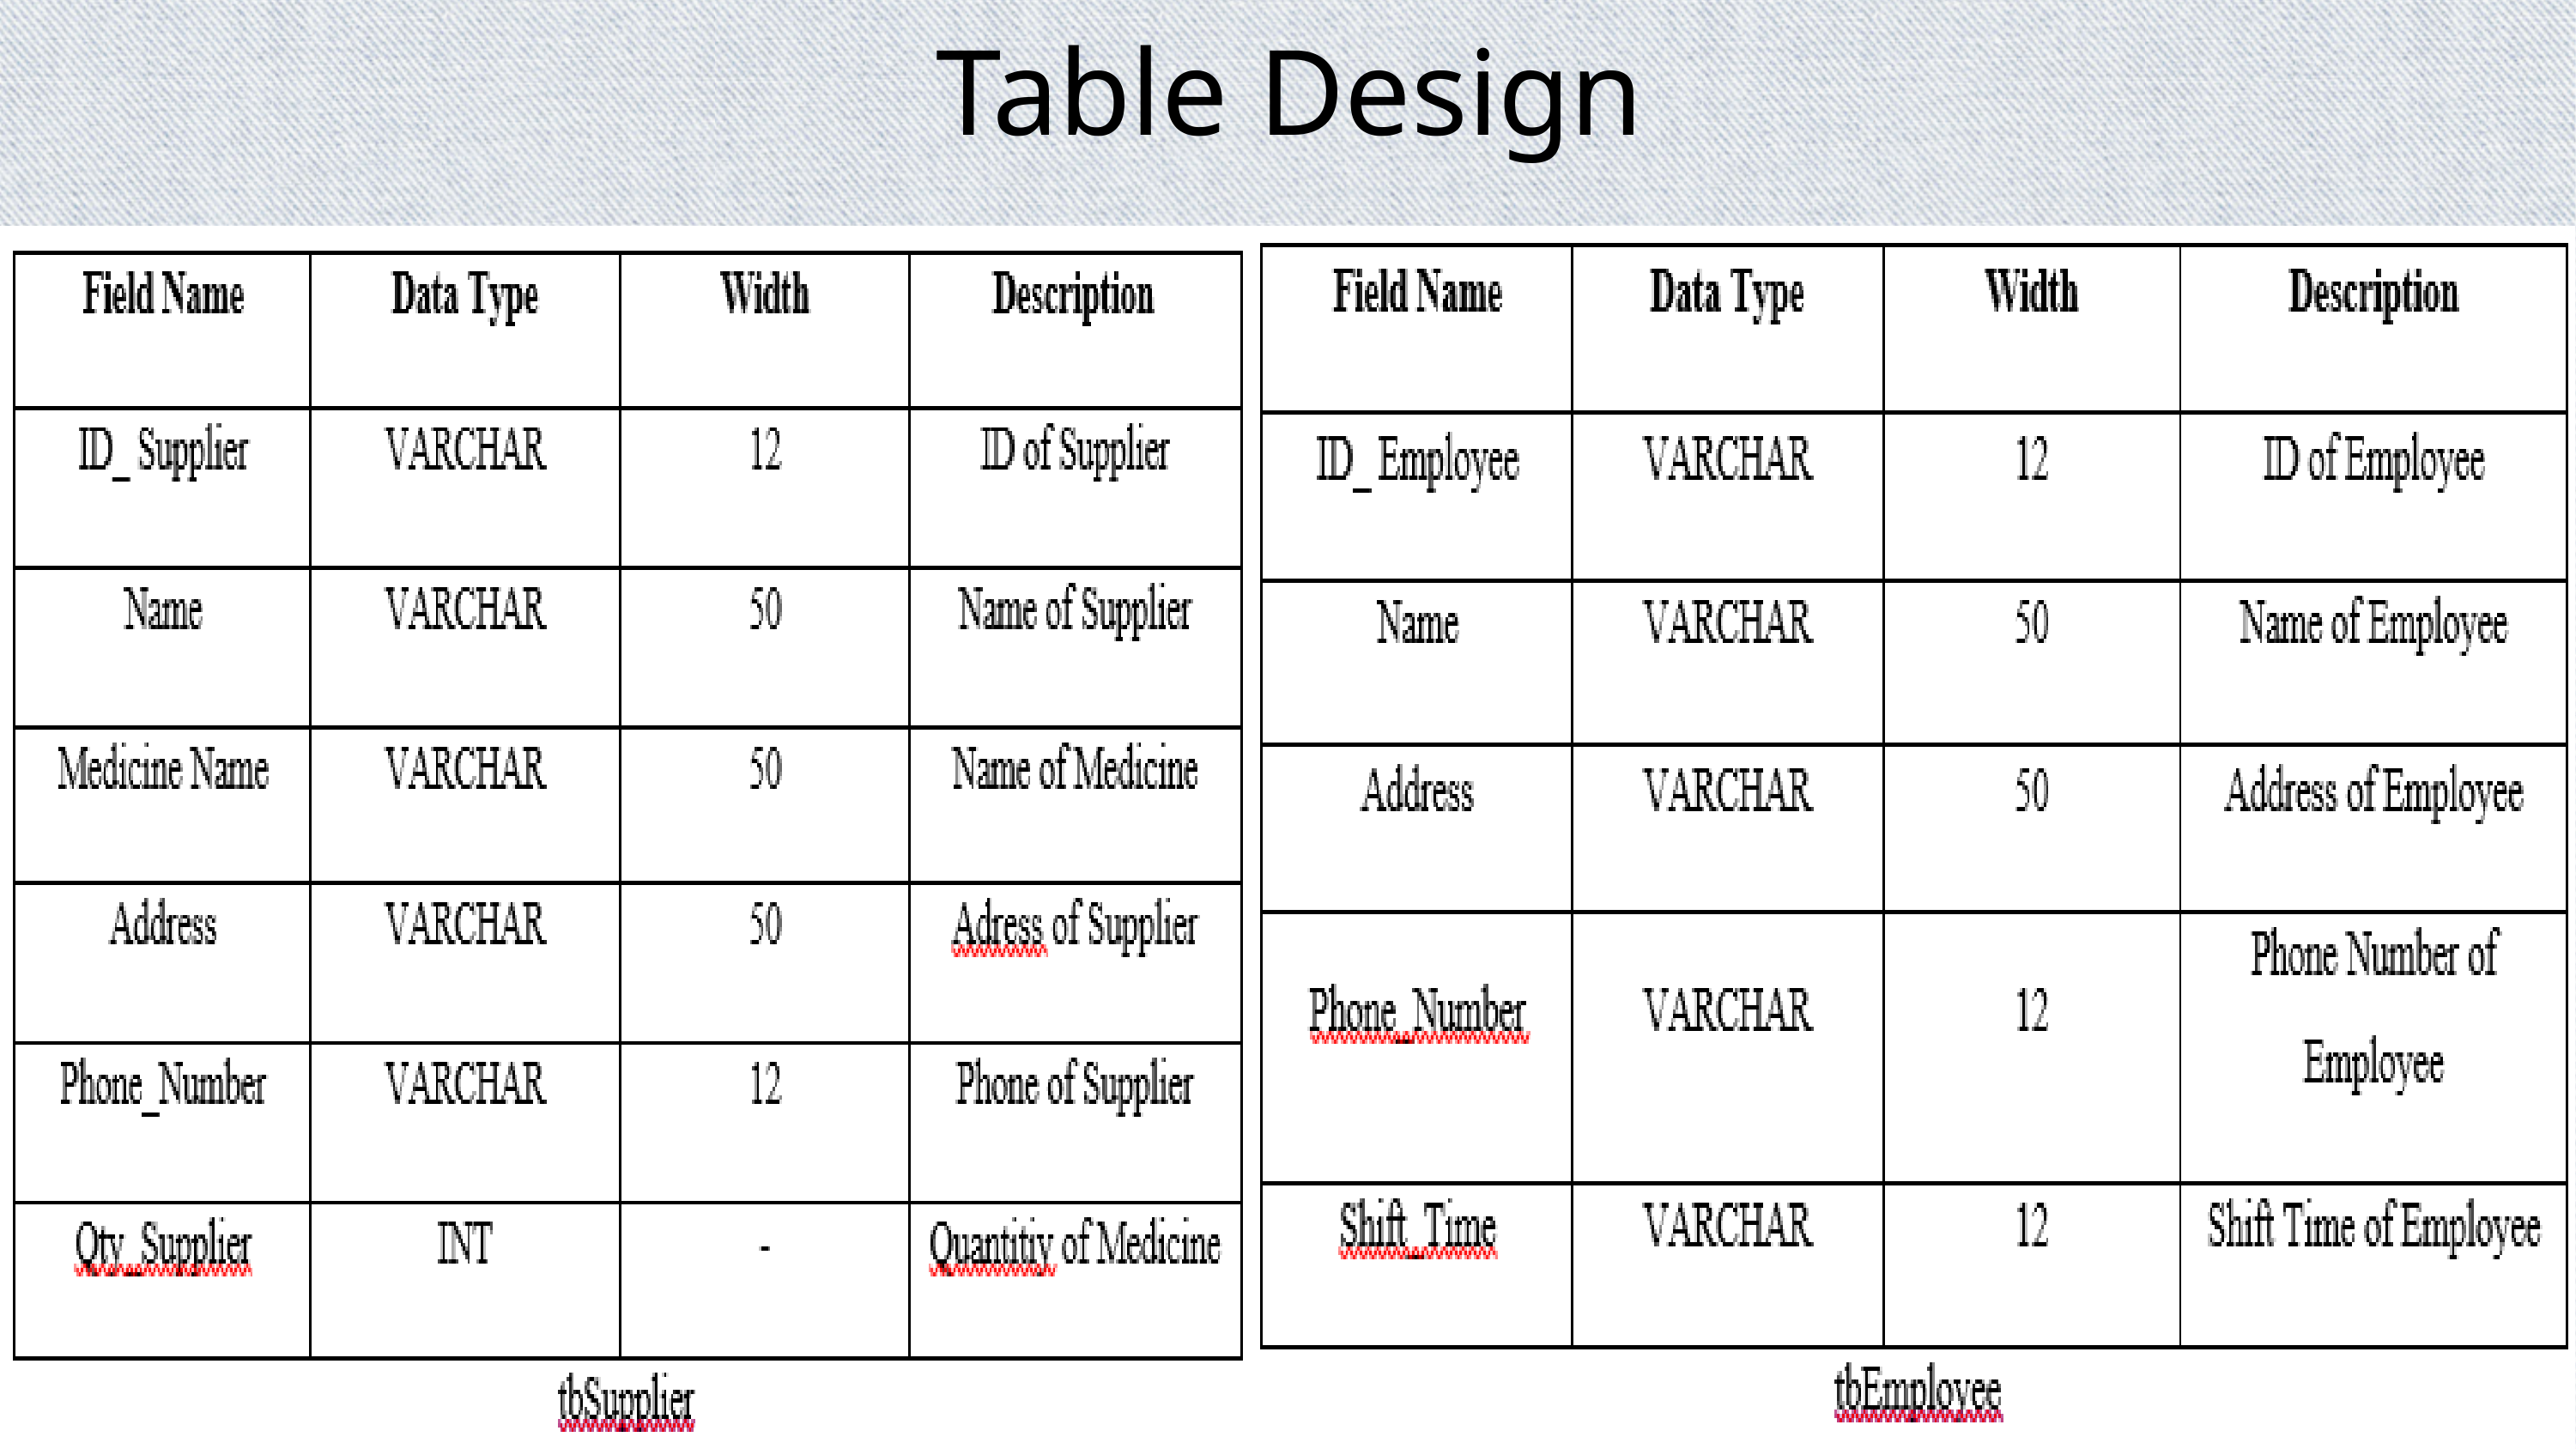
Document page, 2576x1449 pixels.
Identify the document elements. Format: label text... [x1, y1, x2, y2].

title Table Design [196, 0, 2385, 165]
picture [0, 0, 2576, 1449]
